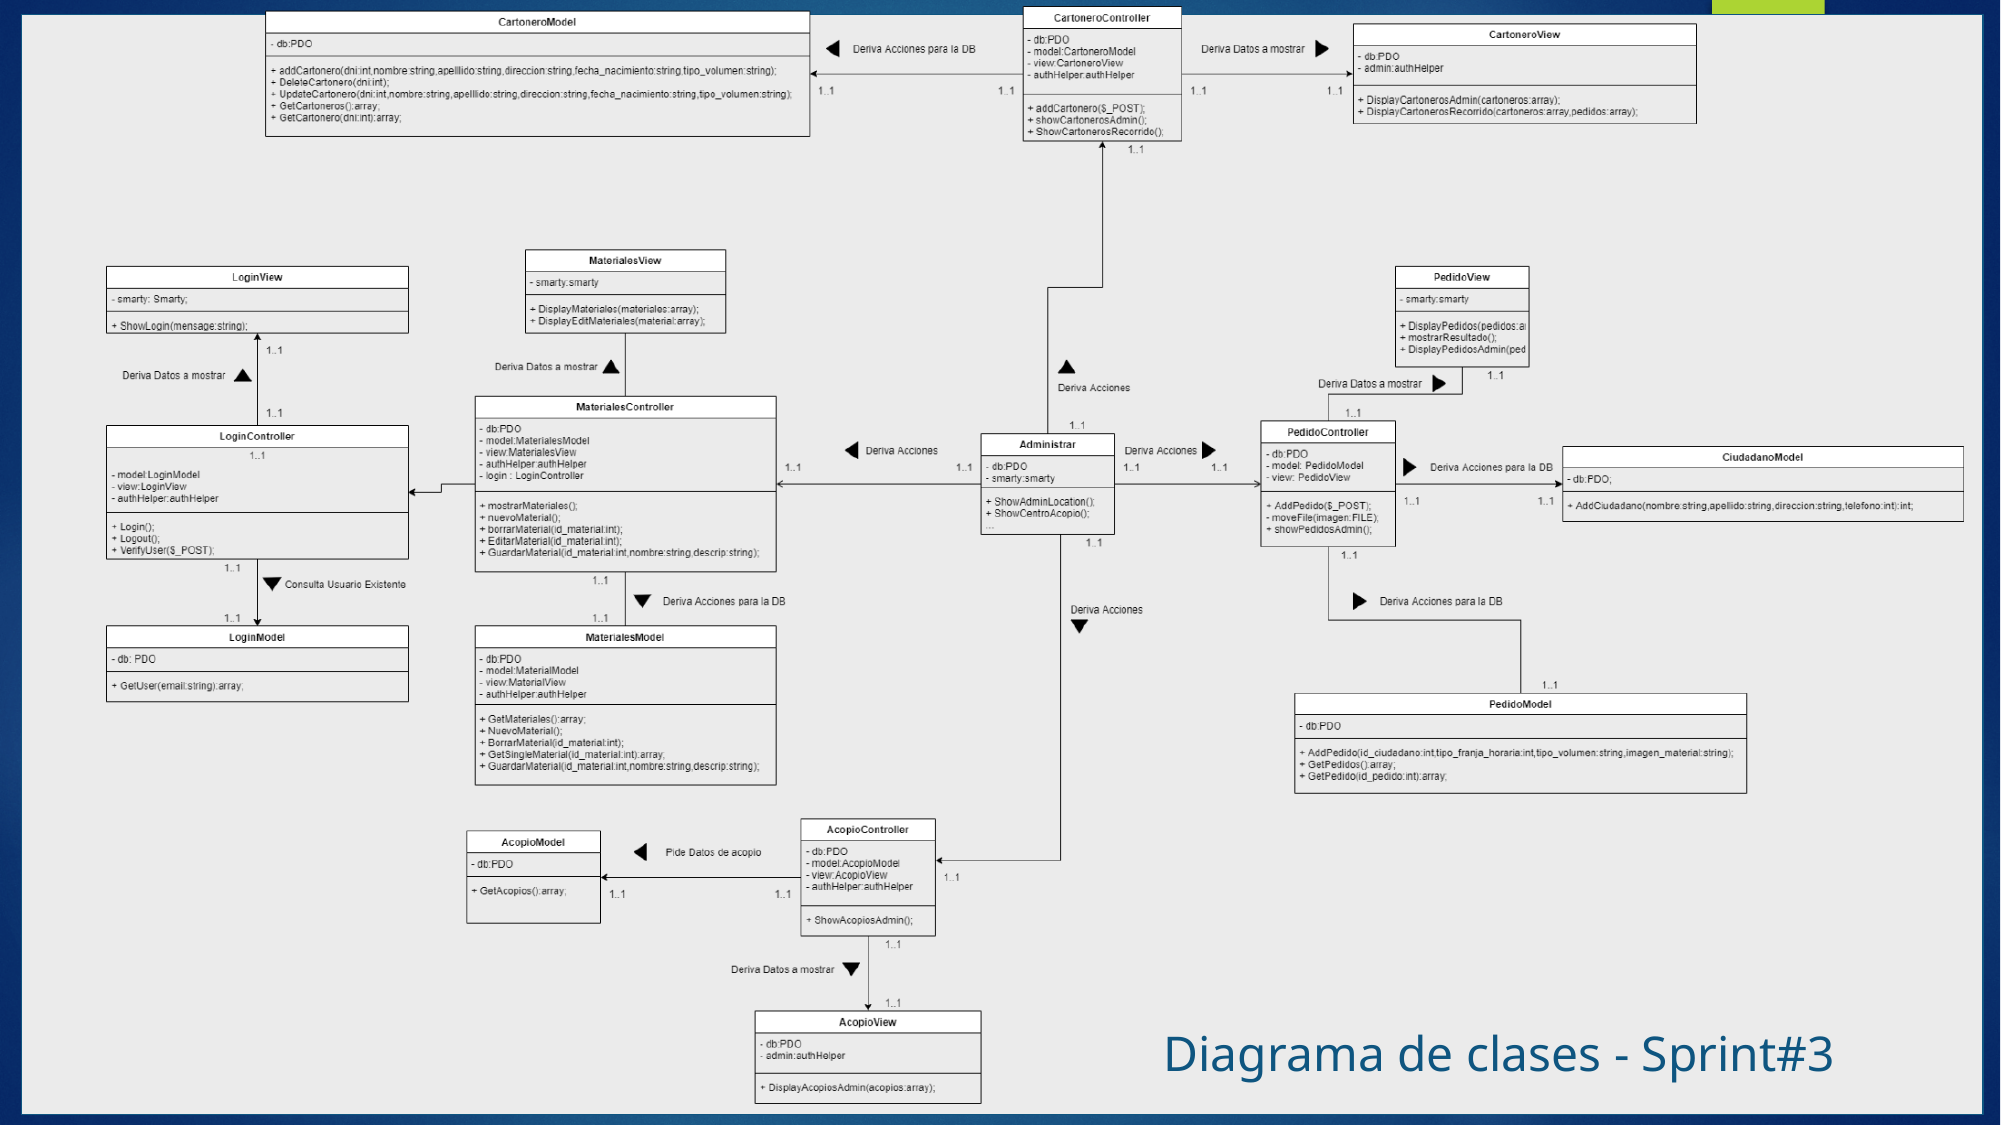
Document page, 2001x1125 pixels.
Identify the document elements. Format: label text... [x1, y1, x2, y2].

picture [0, 0, 2001, 1125]
title Diagrama de clases - Sprint#3 [1989, 1016, 2000, 1125]
